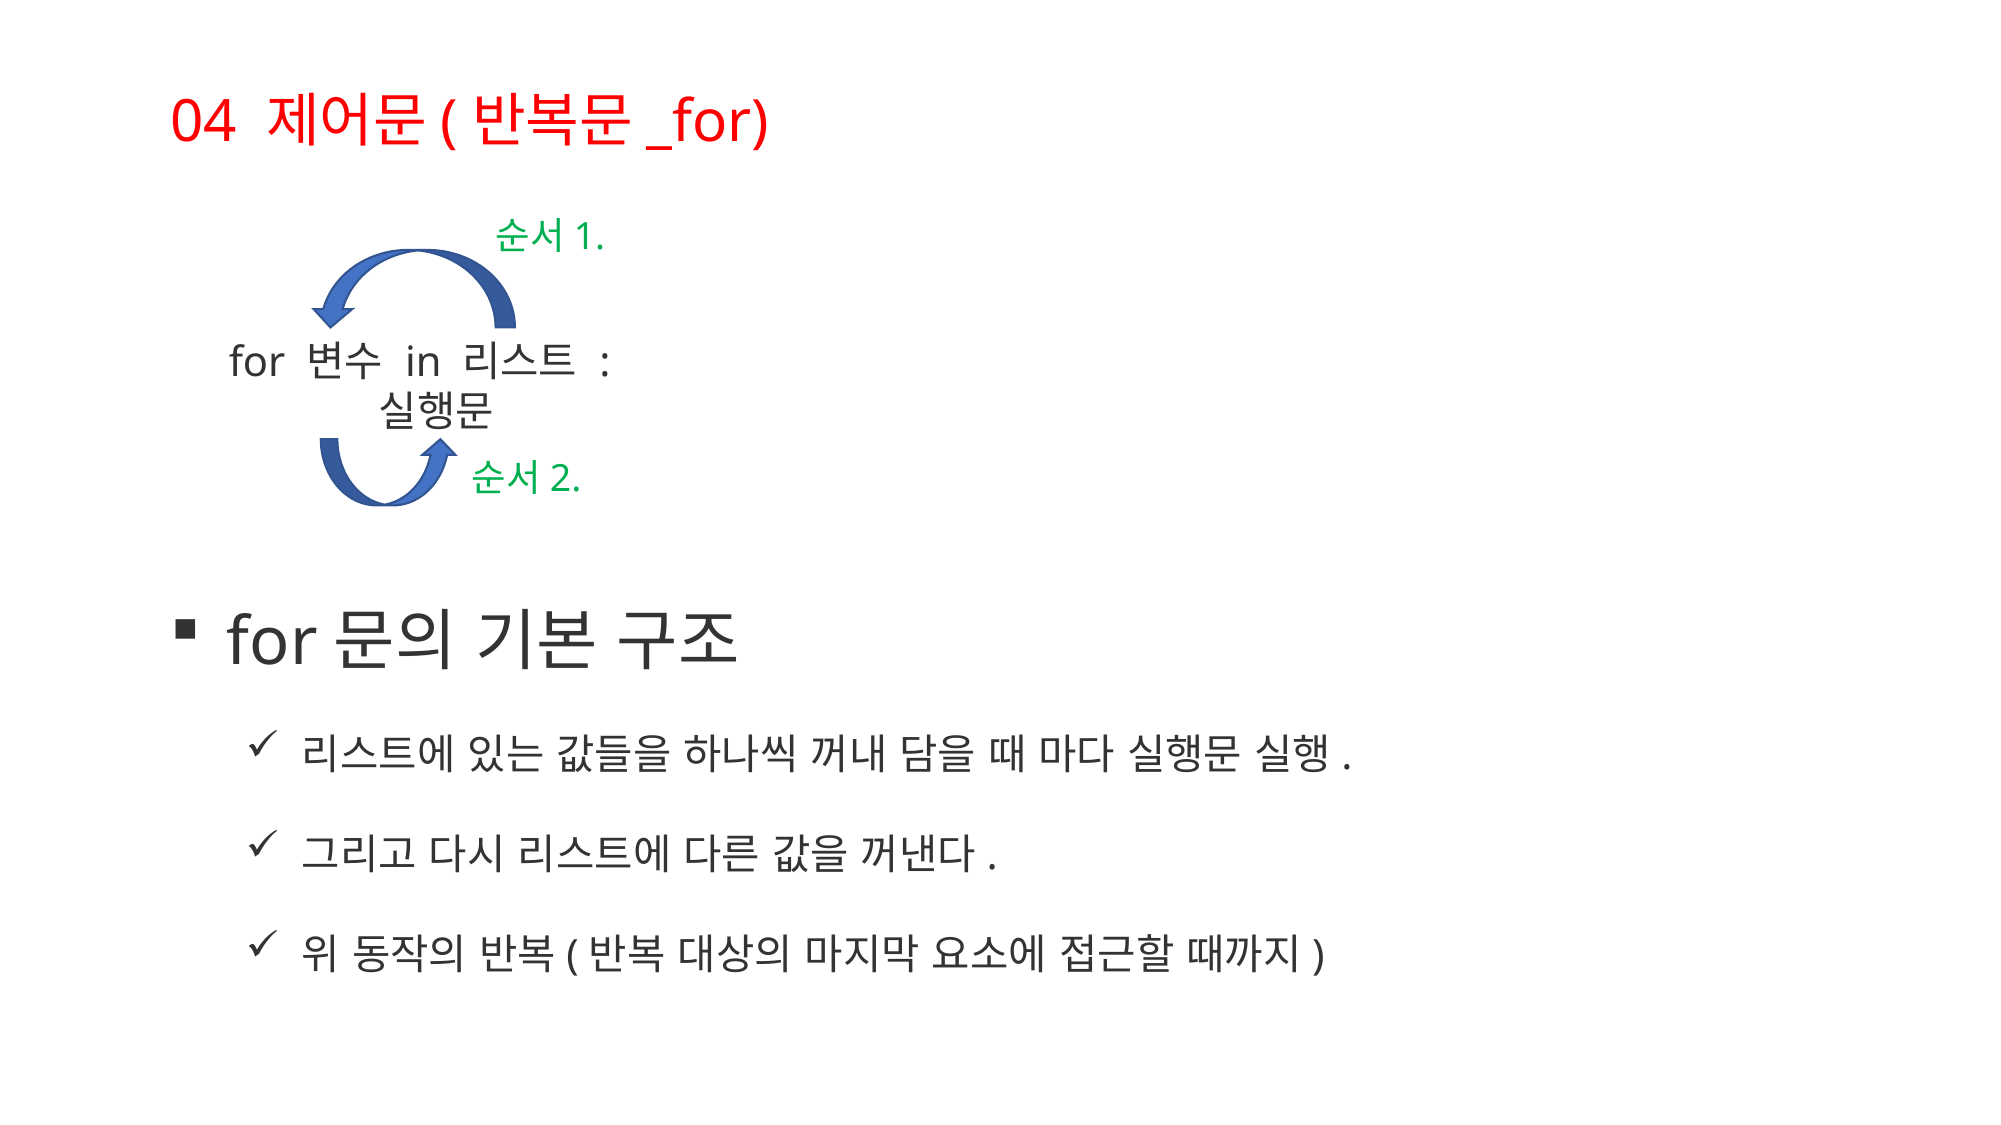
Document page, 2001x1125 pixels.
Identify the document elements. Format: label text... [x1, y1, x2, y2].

text_box 04 제어문(반복문_for) [155, 76, 1291, 161]
text_box for문의 기본 구조 리스트에 있는 값들을 하나씩 꺼내 담을 때 마다 실행문 실행. 그리고 다시 리스트에 다른 값을 꺼낸다. 위 동작의 반복(반복 대상의 마지막 요소에 접근할 때까지) [155, 510, 1837, 985]
text_box 순서1. [481, 204, 637, 265]
text_box for 변수 in 리스트 : 실행문 [213, 327, 1664, 443]
text_box [311, 248, 517, 329]
text_box 순서2. [457, 446, 613, 507]
text_box [319, 437, 458, 507]
